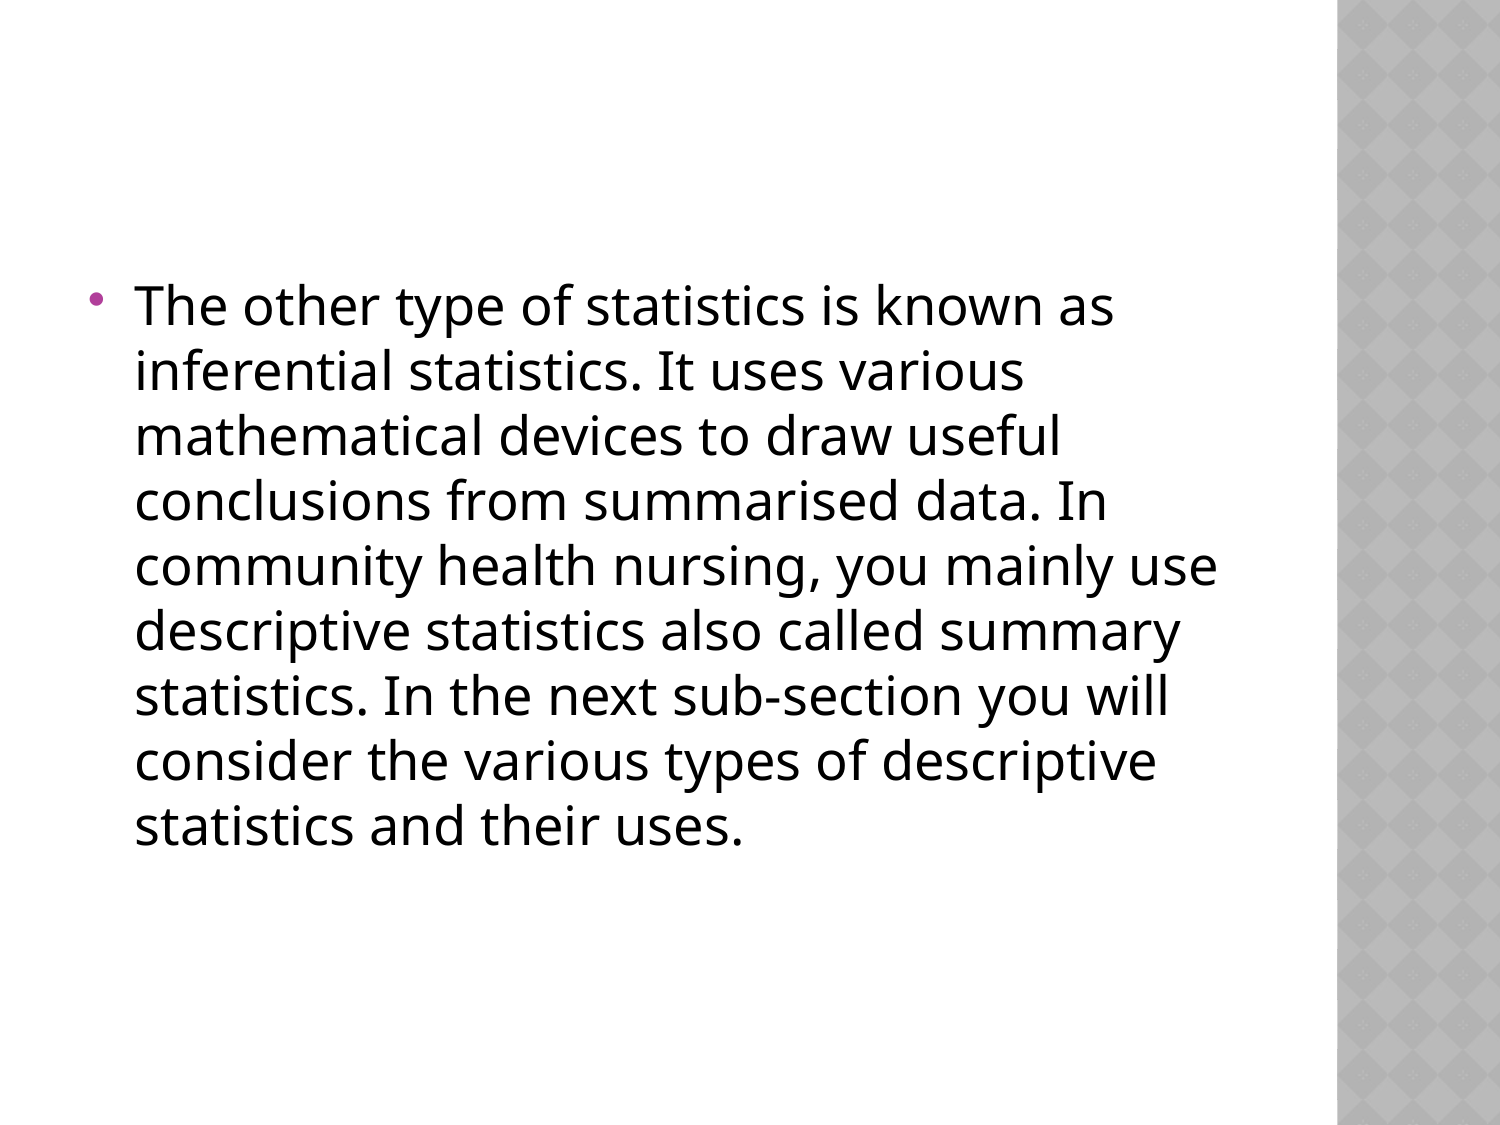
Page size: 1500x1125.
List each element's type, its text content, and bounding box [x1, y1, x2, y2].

list The other type of statistics is known as inferential statistics. It uses various mathematical devices to draw useful conclusions from summarised data. In community health nursing, you mainly use descriptive statistics also called summary statistics. In the next sub-section you will consider the various types of descriptive statistics and their uses. [75, 264, 1263, 1059]
